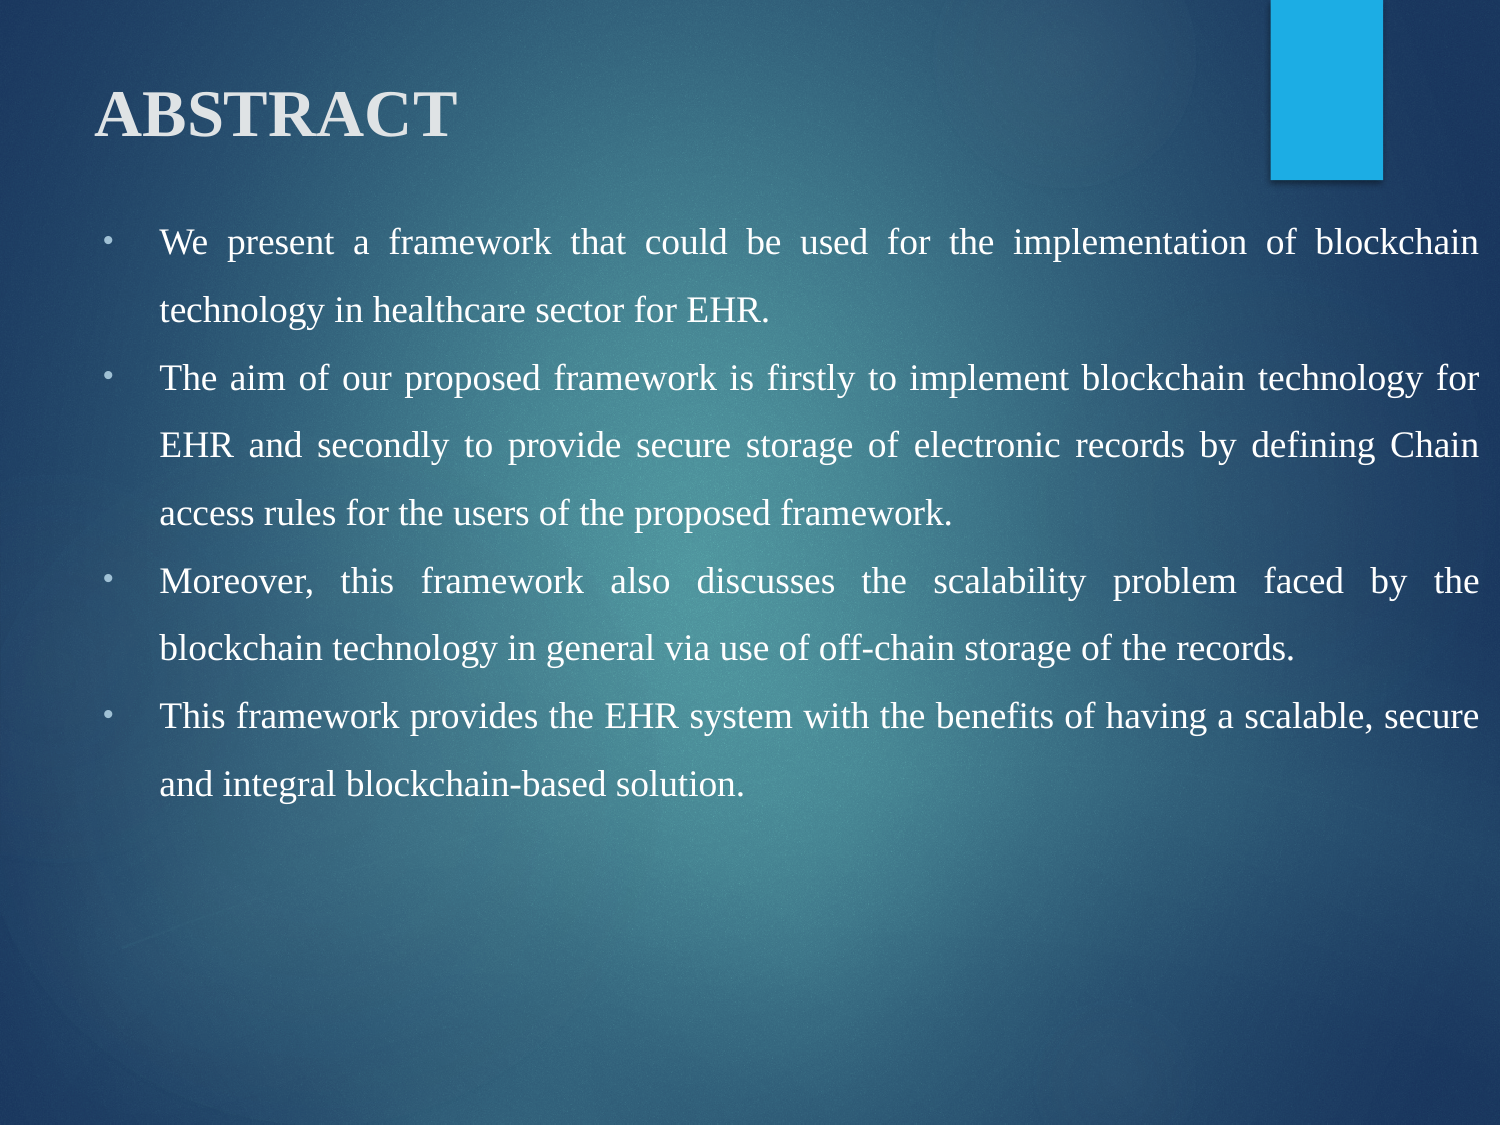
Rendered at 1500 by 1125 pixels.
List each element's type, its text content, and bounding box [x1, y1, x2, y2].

title ABSTRACT [79, 62, 1237, 293]
list We present a framework that could be used for the implementation of blockchain technology in healthcare sector for EHR. The aim of our proposed framework is firstly to implement blockchain technology for EHR and secondly to provide secure storage of electronic records by defining Chain access rules for the users of the proposed framework. Moreover, this framework also discusses the scalability problem faced by the blockchain technology in general via use of off-chain storage of the records. This framework provides the EHR system with the benefits of having a scalable, secure and integral blockchain-based solution. [88, 187, 1497, 1038]
